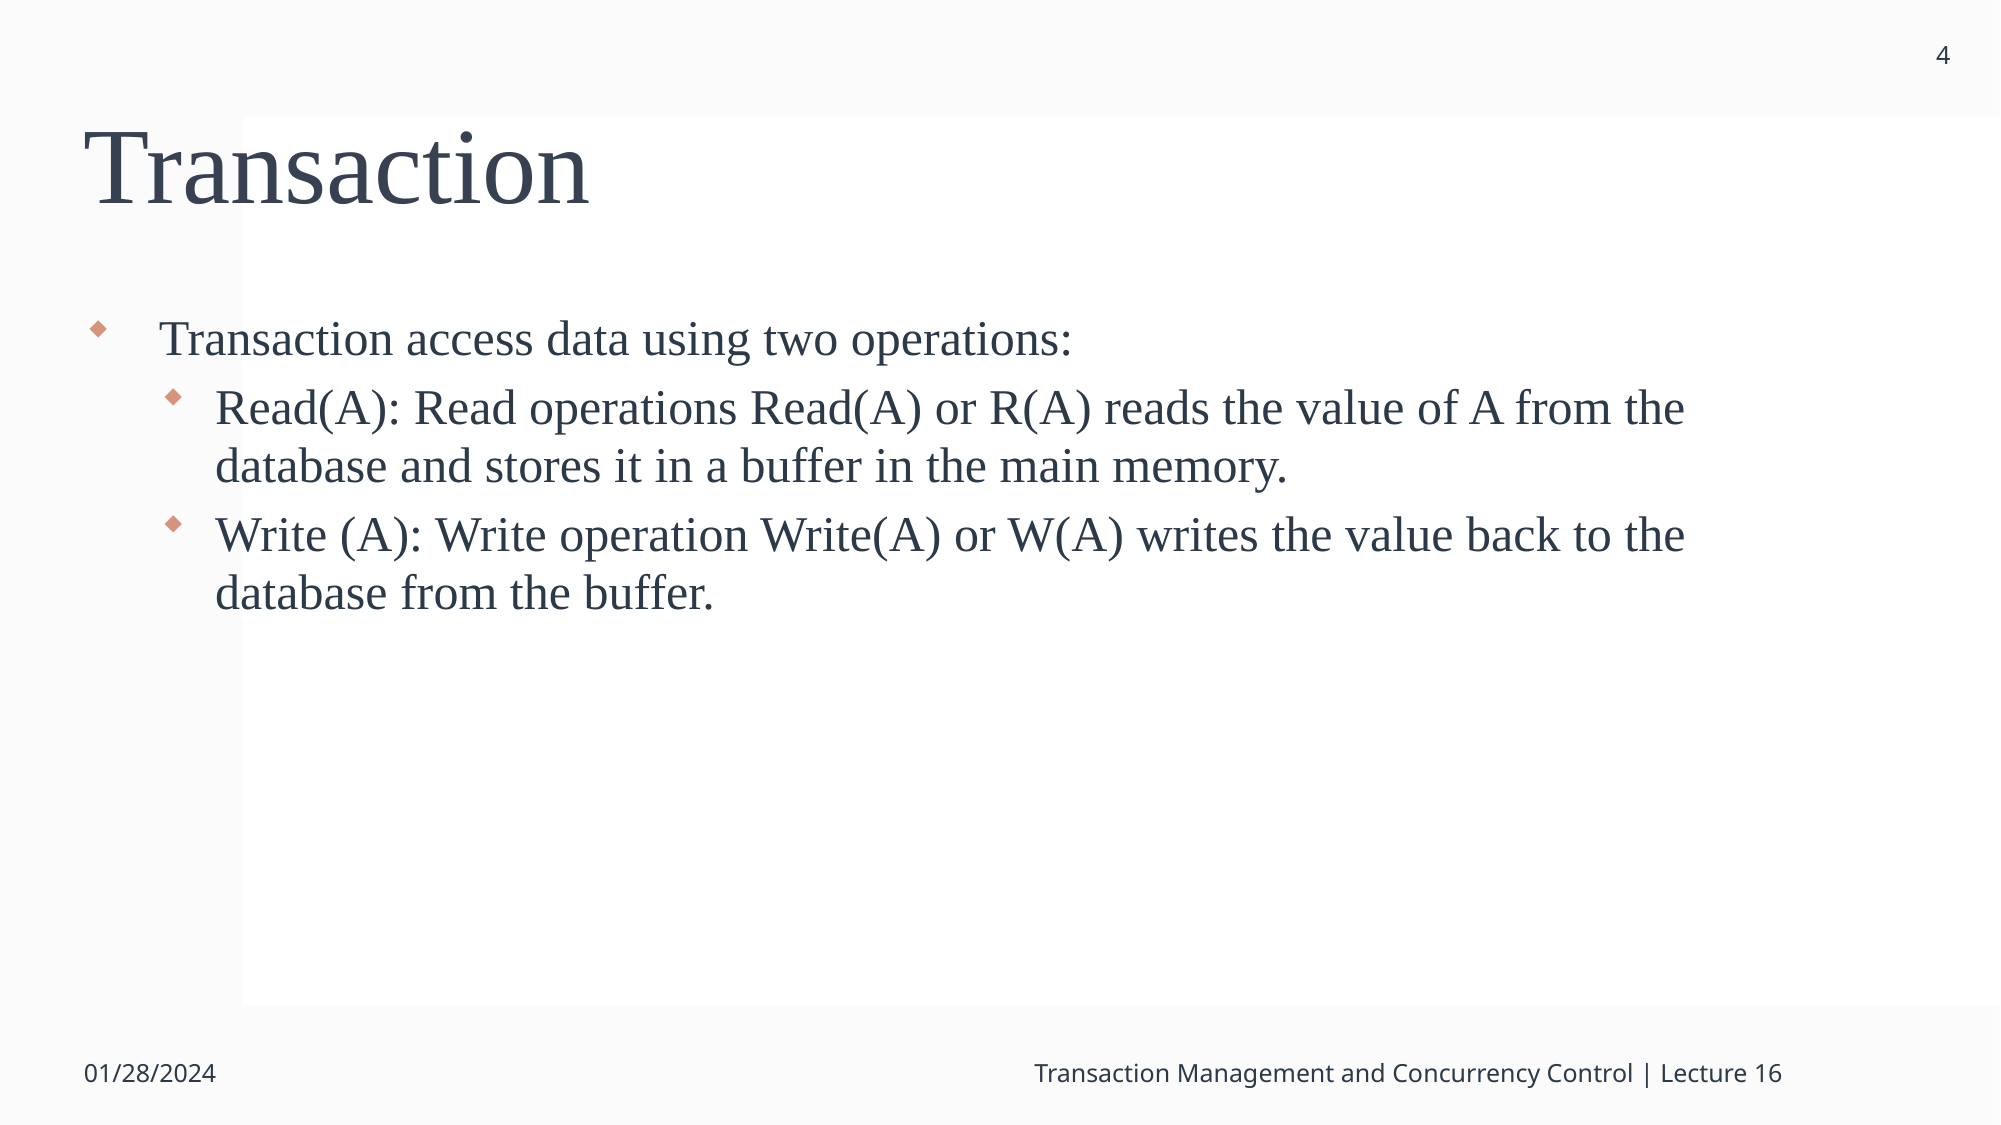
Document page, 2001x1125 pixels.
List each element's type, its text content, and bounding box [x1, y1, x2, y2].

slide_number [68, 1020, 519, 1125]
list Transaction access data using two operations: Read(A): Read operations Read(A) or R(A) reads the value of A from the database and stores it in a buffer in the main memory. Write (A): Write operation Write(A) or W(A) writes the value back to the database from the buffer. [68, 299, 1799, 990]
slide_number 4 [1886, 0, 2000, 113]
footer Transaction Management and Concurrency Control | Lecture 16 [618, 1020, 1799, 1125]
title Transaction [68, 59, 1799, 278]
